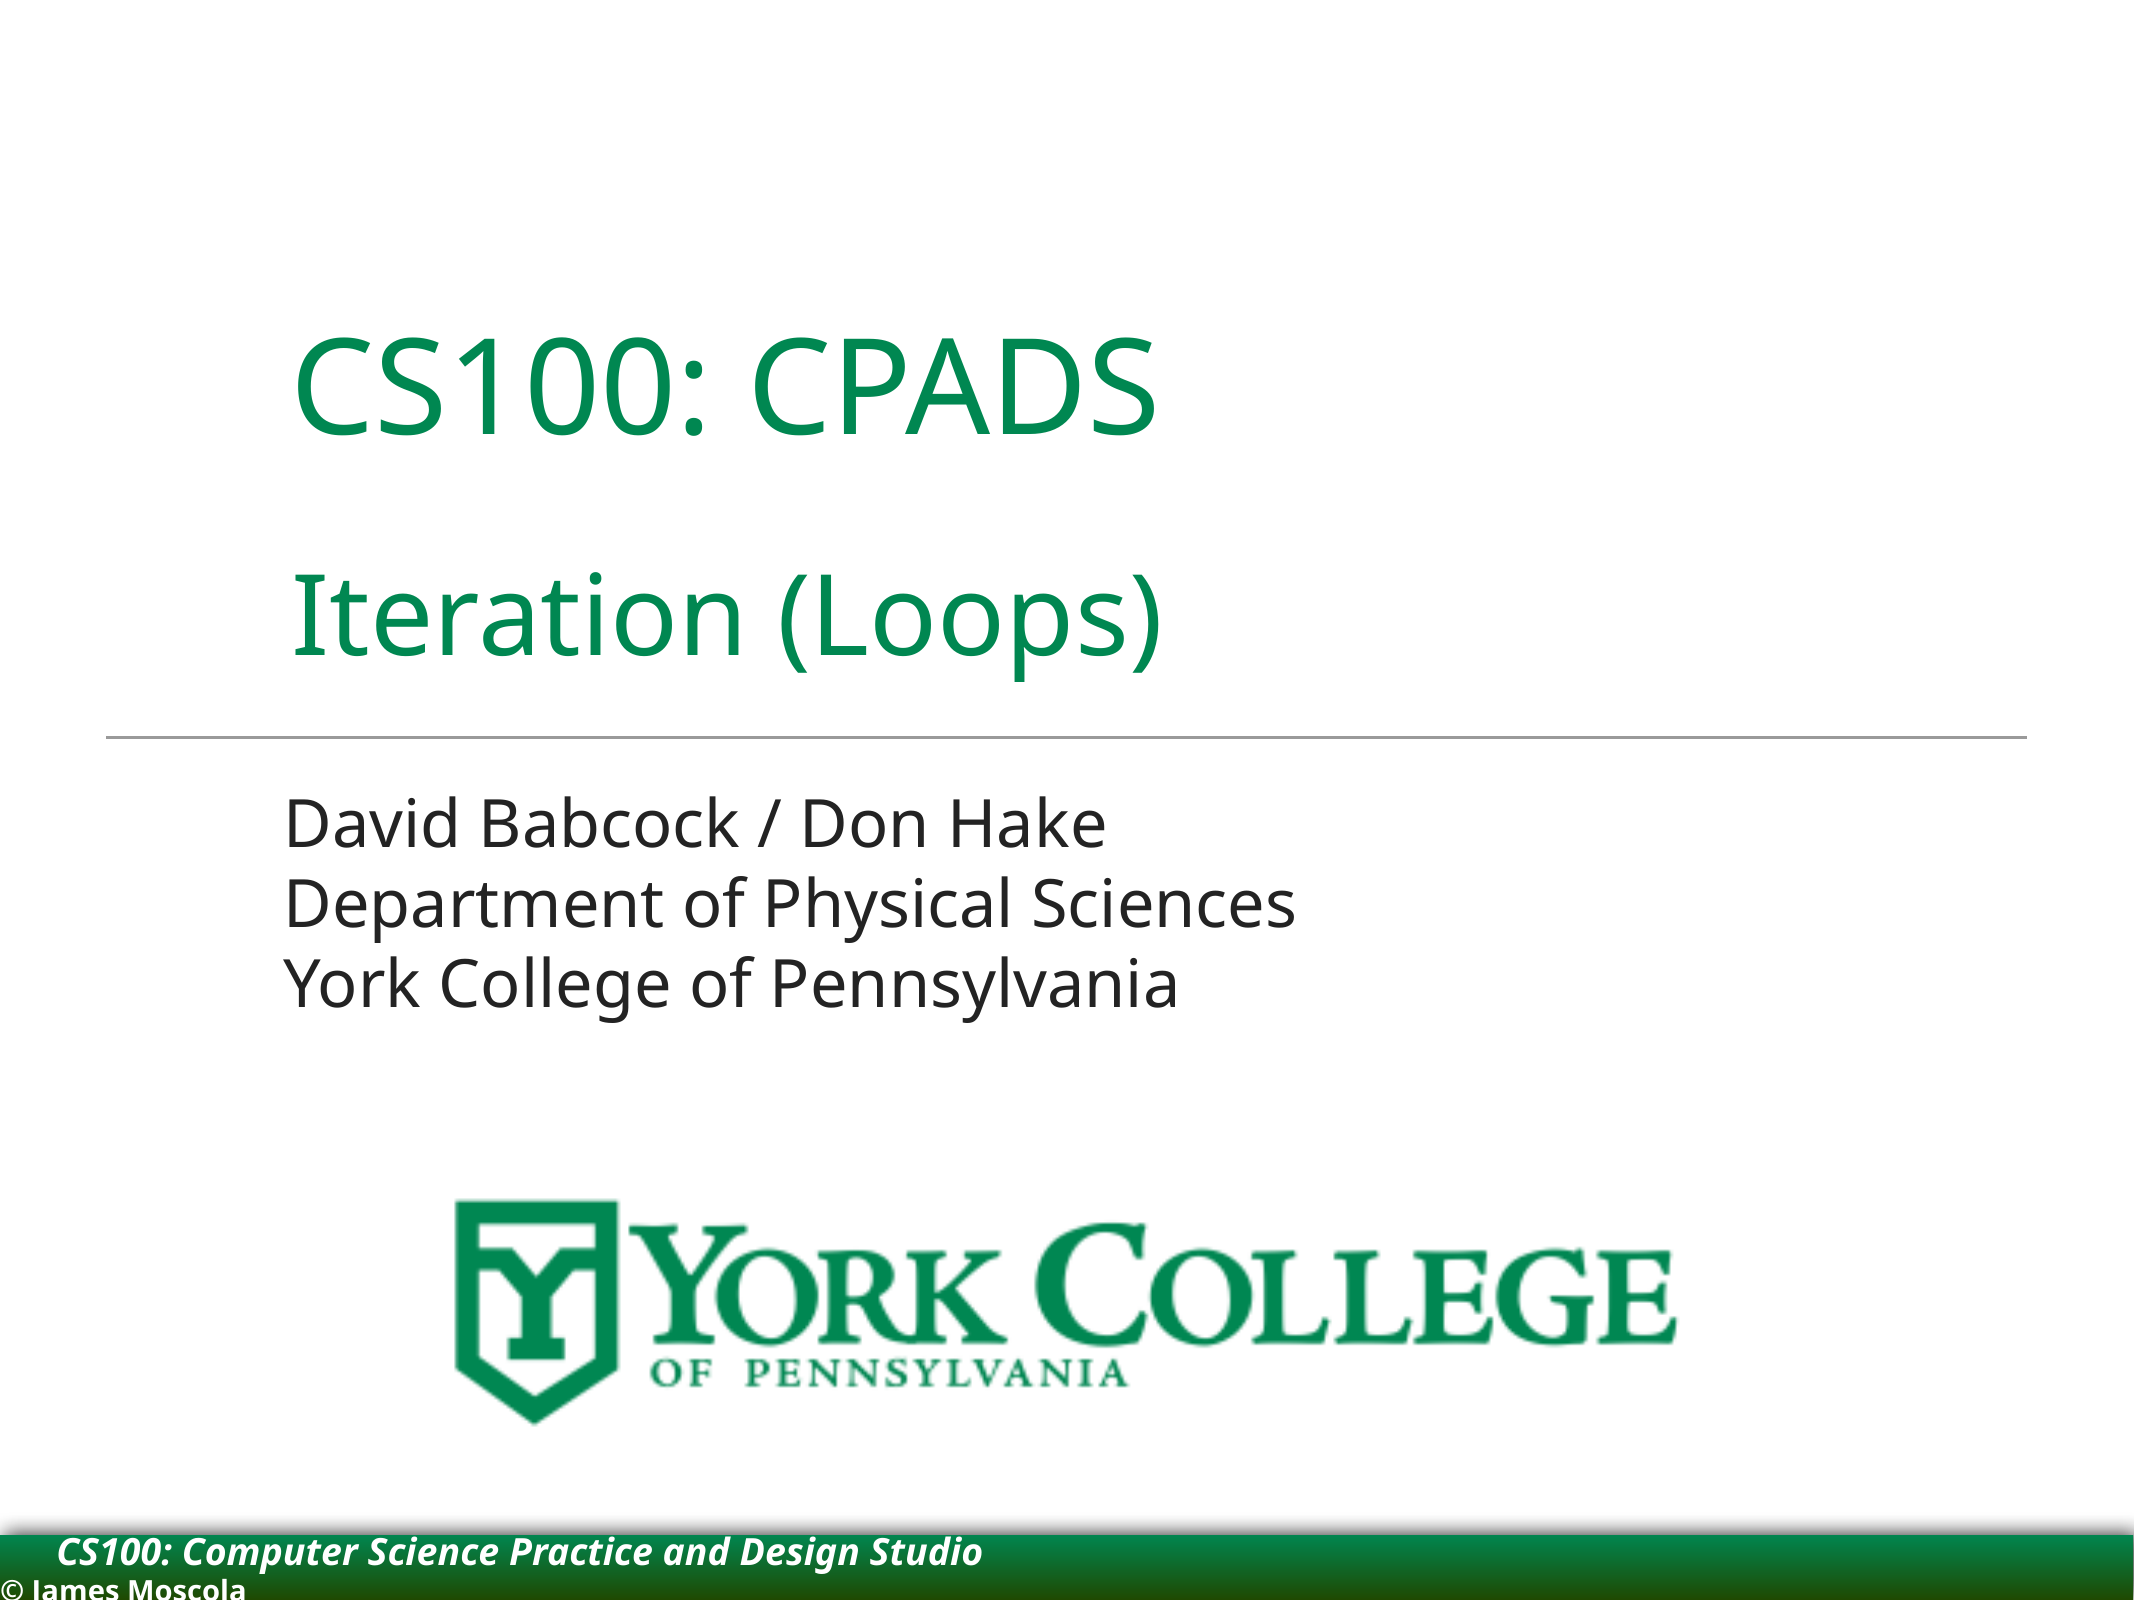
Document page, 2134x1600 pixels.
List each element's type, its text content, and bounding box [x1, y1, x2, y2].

text_box Iteration (Loops) [283, 466, 1780, 755]
picture [450, 1197, 1686, 1436]
